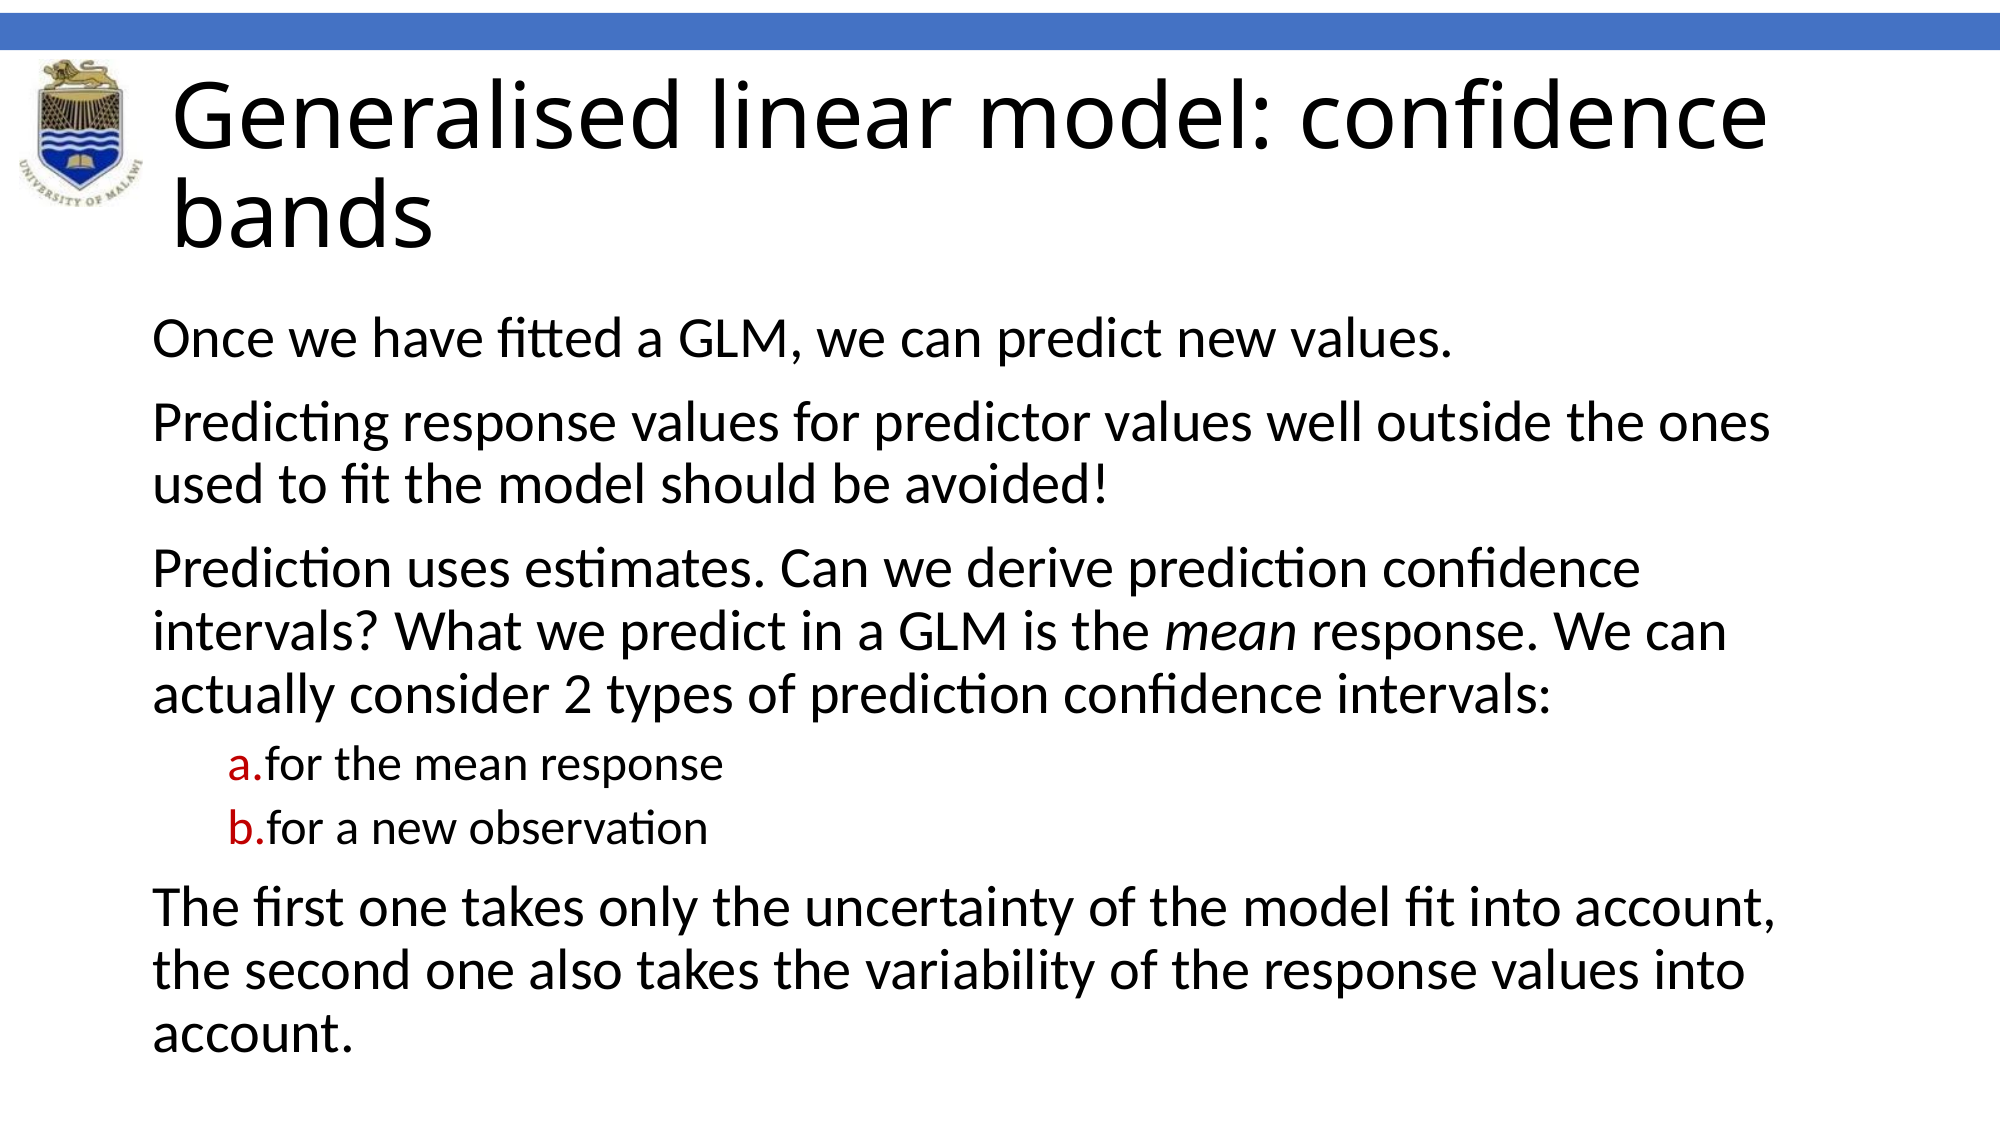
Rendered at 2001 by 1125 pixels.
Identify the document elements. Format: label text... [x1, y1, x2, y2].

title Generalised linear model: confidence bands [155, 59, 1851, 278]
list Once we have fitted a GLM, we can predict new values. Predicting response values for predictor values well outside the ones used to fit the model should be avoided! Prediction uses estimates. Can we derive prediction confidence intervals? What we predict in a GLM is the mean response. We can actually consider 2 types of prediction confidence intervals: for the mean response for a new observation The first one takes only the uncertainty of the model fit into account, the second one also takes the variability of the response values into account. [137, 299, 1863, 1066]
picture [19, 59, 143, 207]
